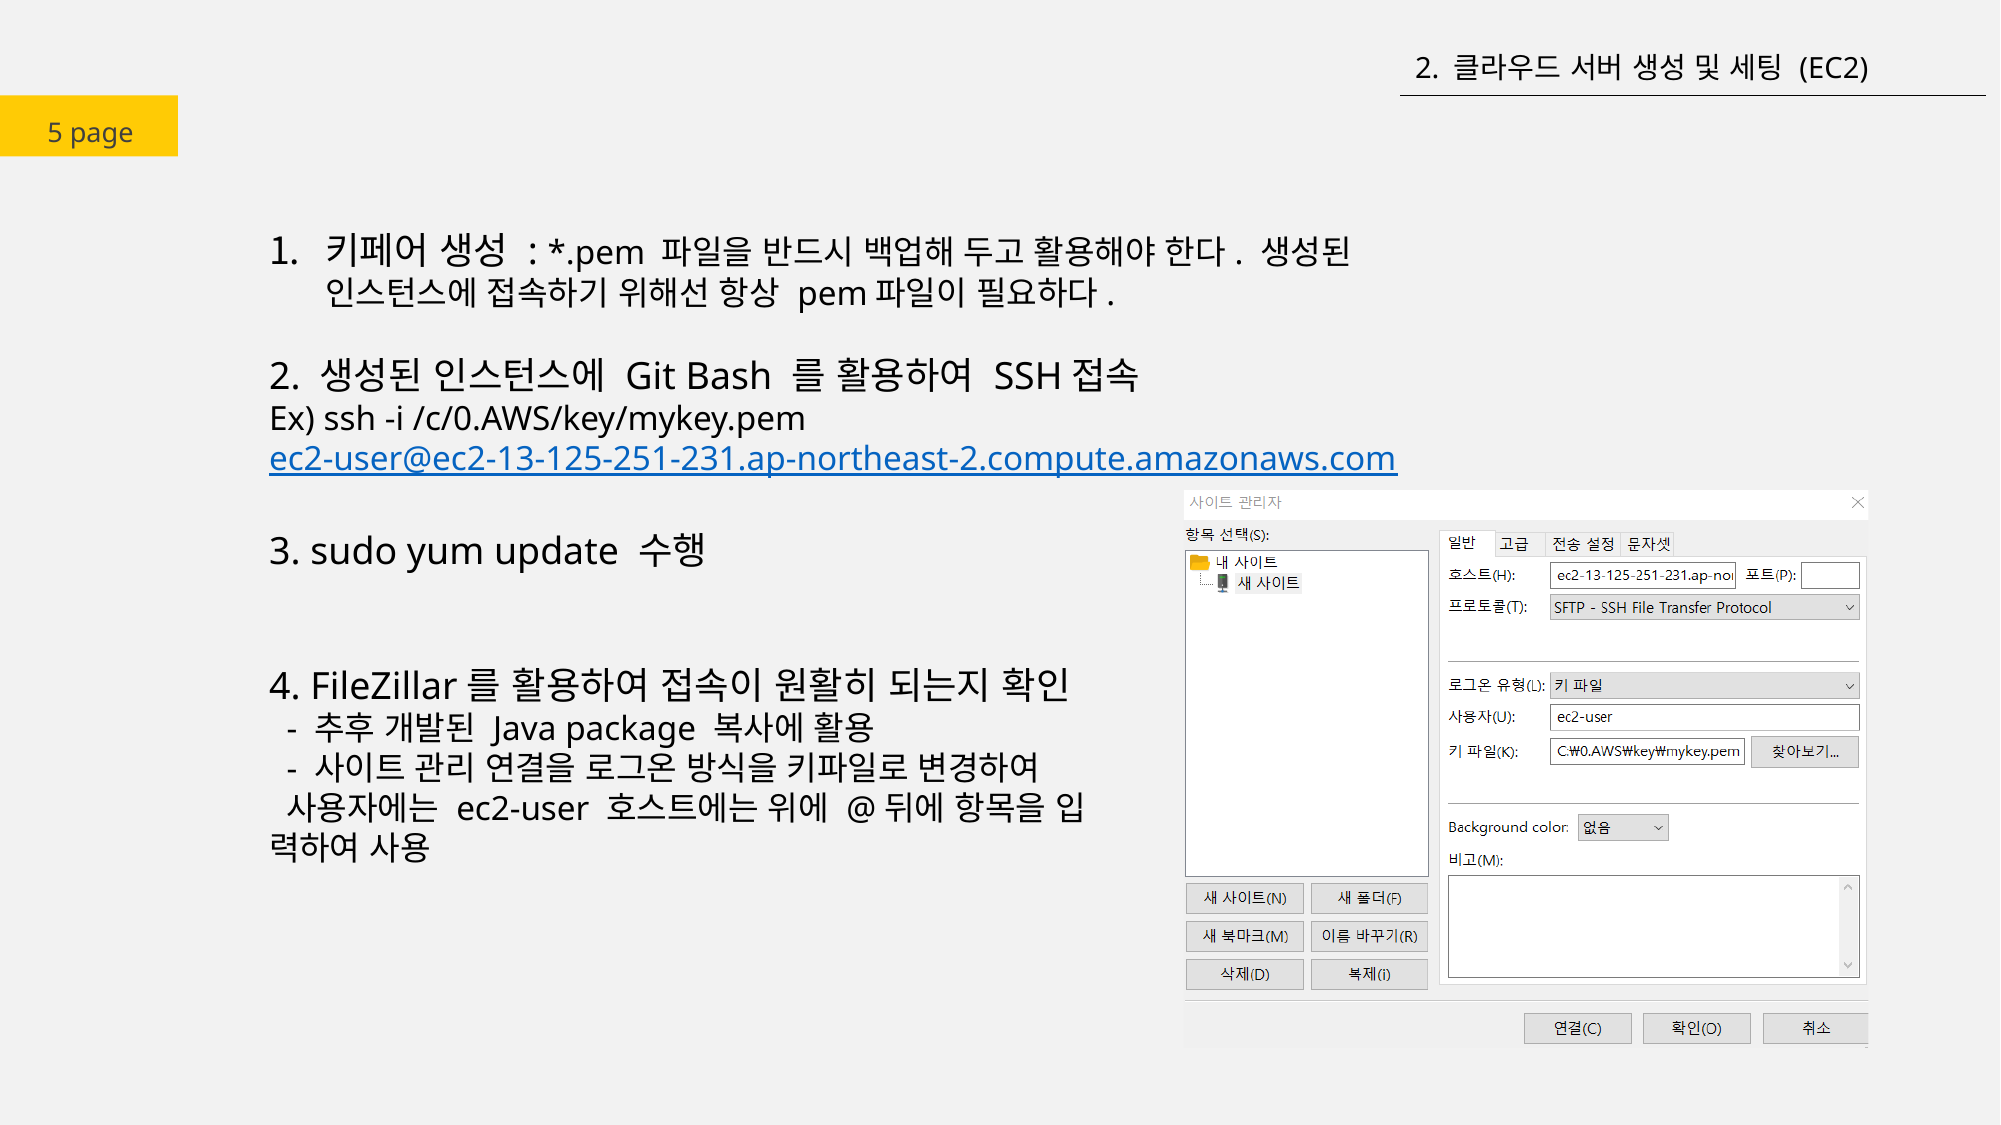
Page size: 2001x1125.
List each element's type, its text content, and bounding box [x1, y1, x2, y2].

text_box 키페어 생성 : *.pem 파일을 반드시 백업해 두고 활용해야 한다. 생성된 인스턴스에 접속하기 위해선 항상 pem파일이 필요하다. 2. 생성된 인스턴스에 Git Bash 를 활용하여 SSH접속 Ex) ssh -i /c/0.AWS/key/mykey.pem ec2-user@ec2-13-125-251-231.ap-northeast-2.compute.amazonaws.com 3. sudo yum update 수행 4. FileZillar를 활용하여 접속이 원활히 되는지 확인 - 추후 개발된 Java package 복사에 활용 - 사이트 관리 연결을 로그온 방식을 키파일로 변경하여 사용자에는 ec2-user 호스트에는 위에 @뒤에 항목을 입 력하여 사용 [254, 220, 1527, 965]
text_box 5 page [32, 92, 155, 156]
picture [1183, 490, 1869, 1048]
text_box 2. 클라우드 서버 생성 및 세팅 (EC2) [1400, 41, 1970, 92]
text_box [0, 94, 179, 157]
